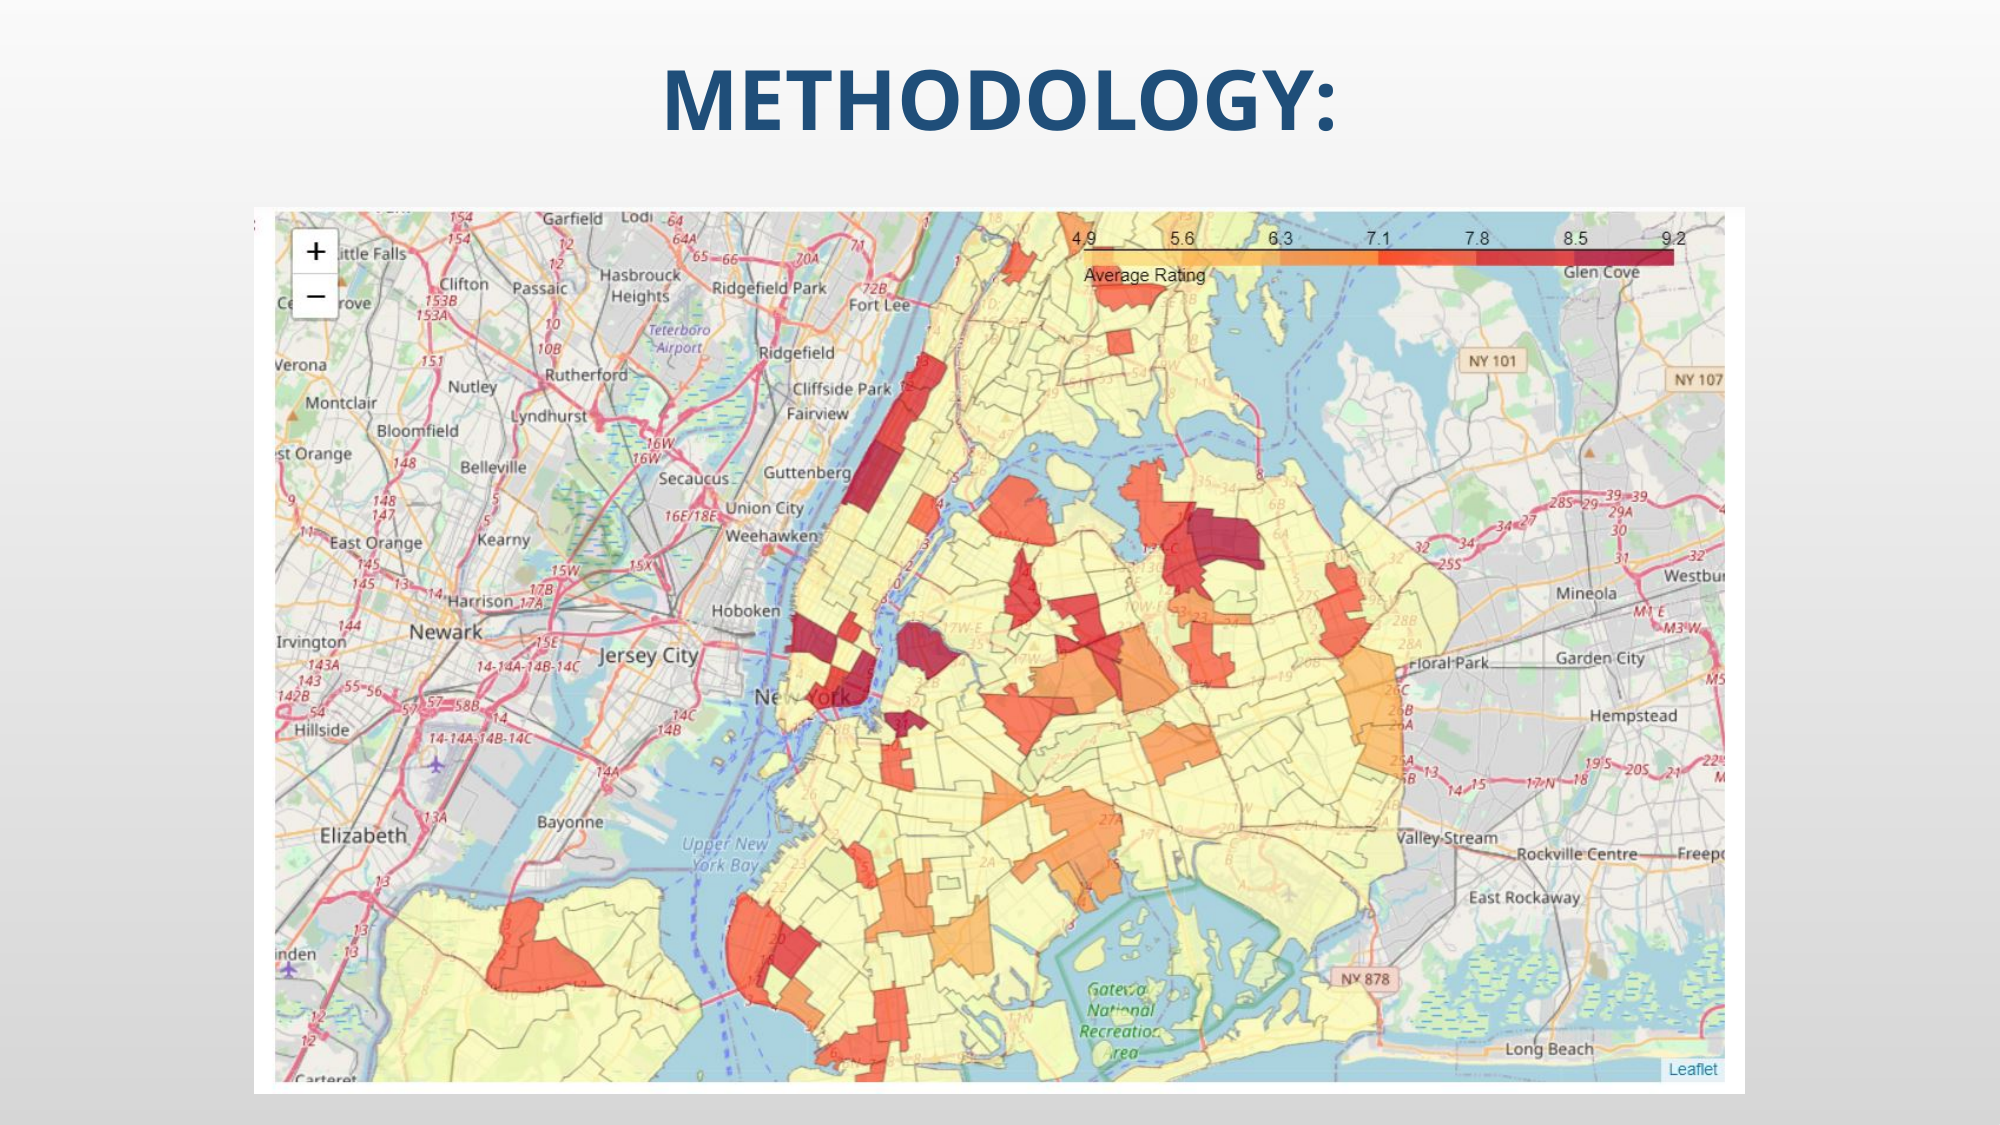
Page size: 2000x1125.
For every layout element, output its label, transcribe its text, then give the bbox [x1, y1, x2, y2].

title Methodology: [31, 42, 1969, 157]
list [254, 207, 1745, 1094]
